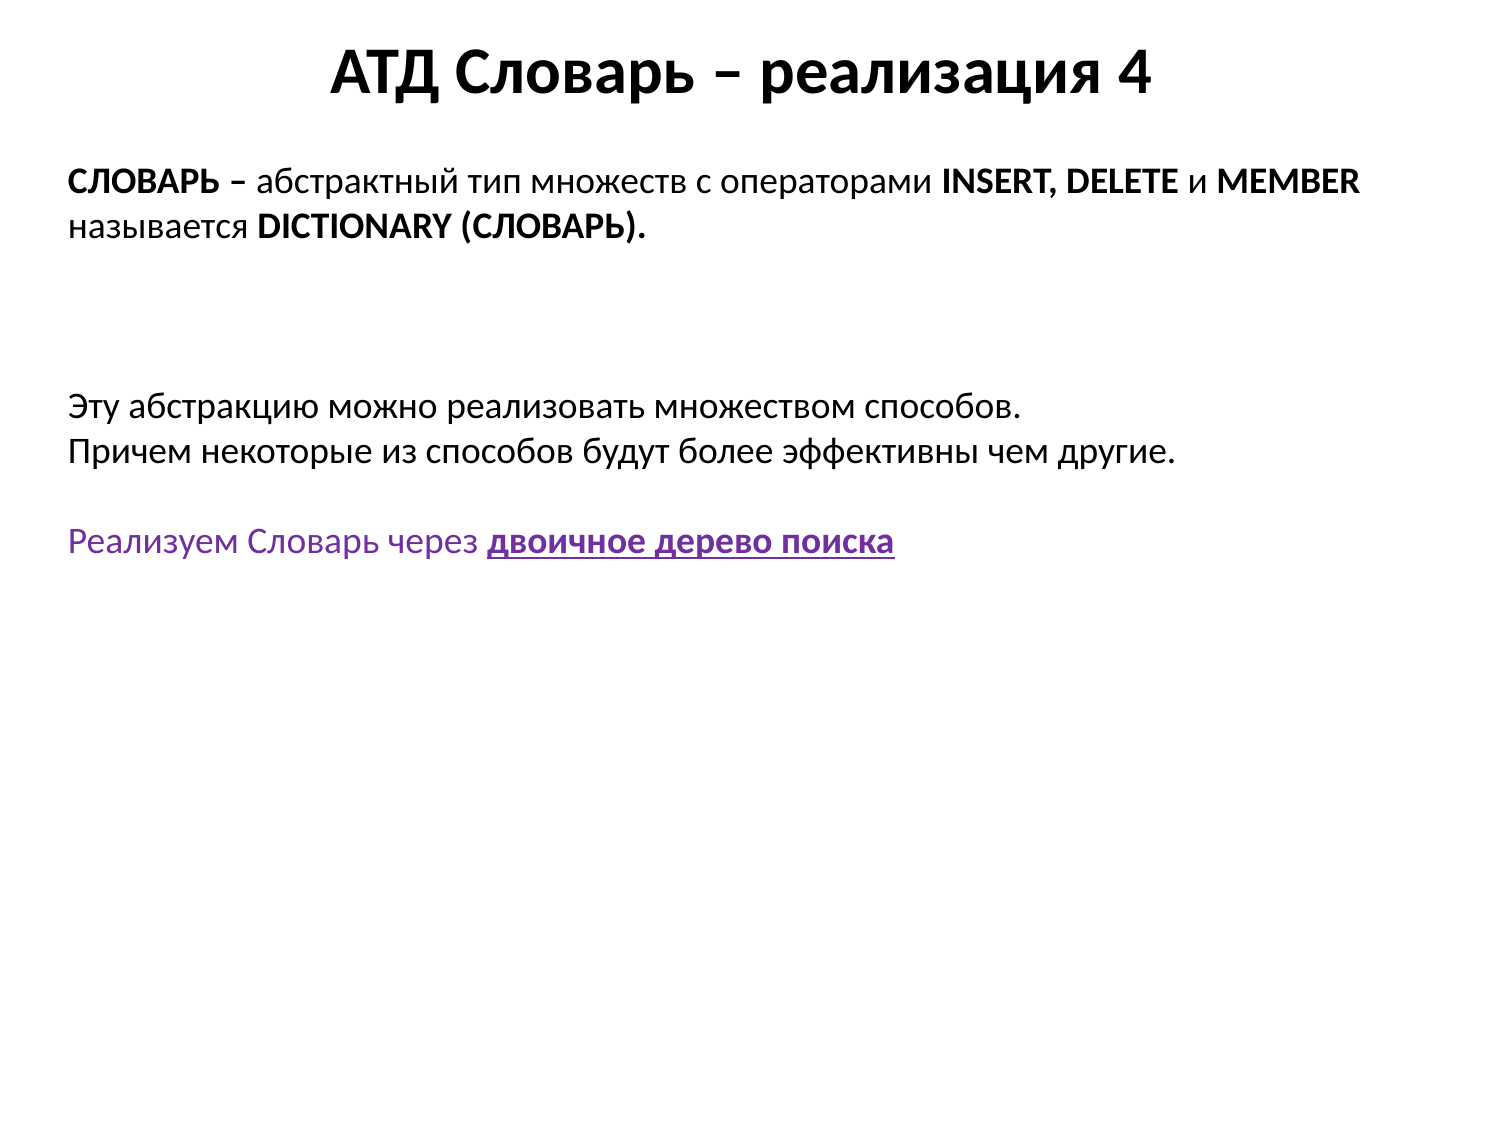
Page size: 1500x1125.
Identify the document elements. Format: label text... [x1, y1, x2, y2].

text_box СЛОВАРЬ – абстрактный тип множеств с операторами INSERT, DELETE и MEMBER называется DICTIONARY (СЛОВАРЬ). Эту абстракцию можно реализовать множеством способов. Причем некоторые из способов будут более эффективны чем другие. Реализуем Словарь через двоичное дерево поиска [53, 148, 1471, 604]
title АТД Словарь – реализация 4 [0, 19, 1483, 114]
